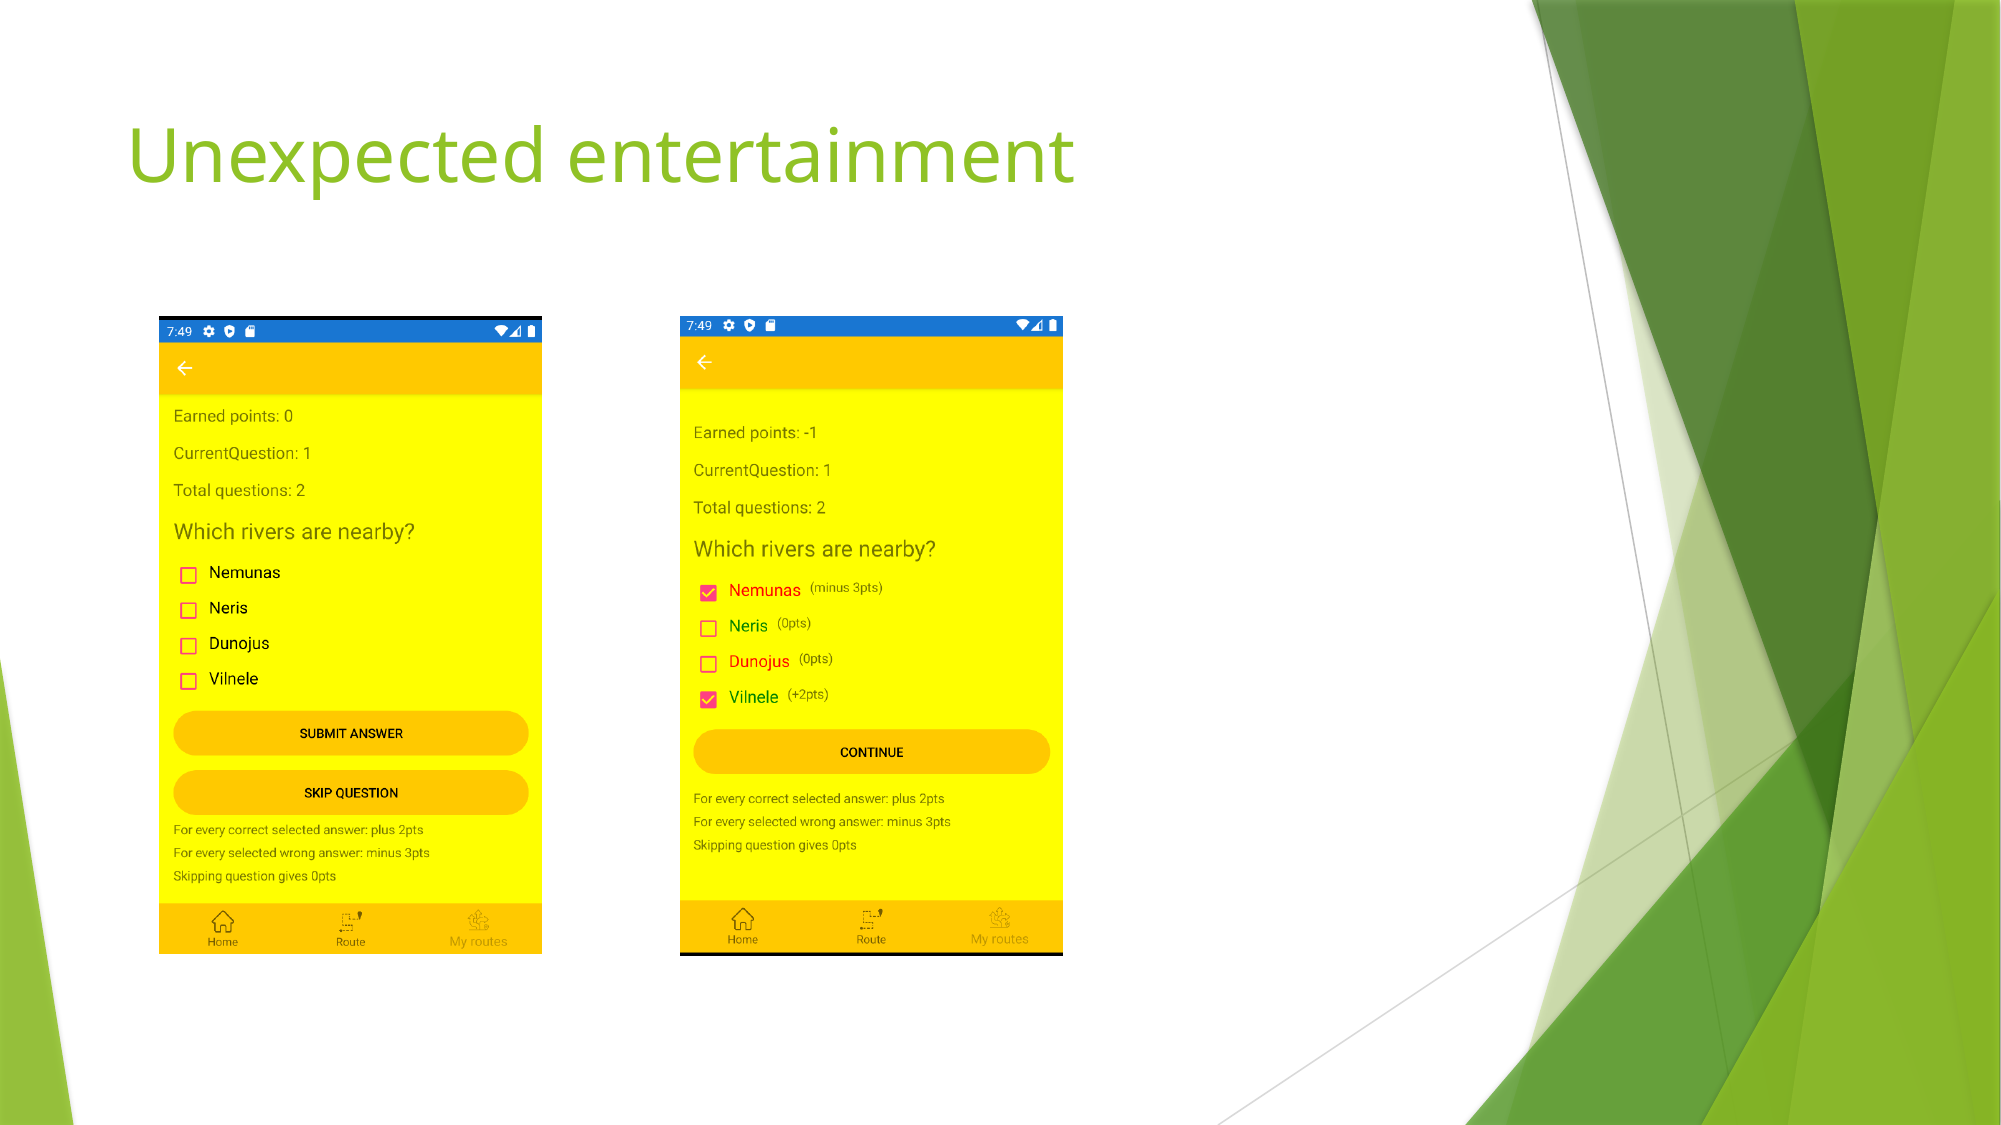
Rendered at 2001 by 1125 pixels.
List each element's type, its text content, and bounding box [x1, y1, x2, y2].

picture [679, 316, 1064, 957]
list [159, 316, 543, 954]
title Unexpected entertainment [111, 99, 1522, 317]
